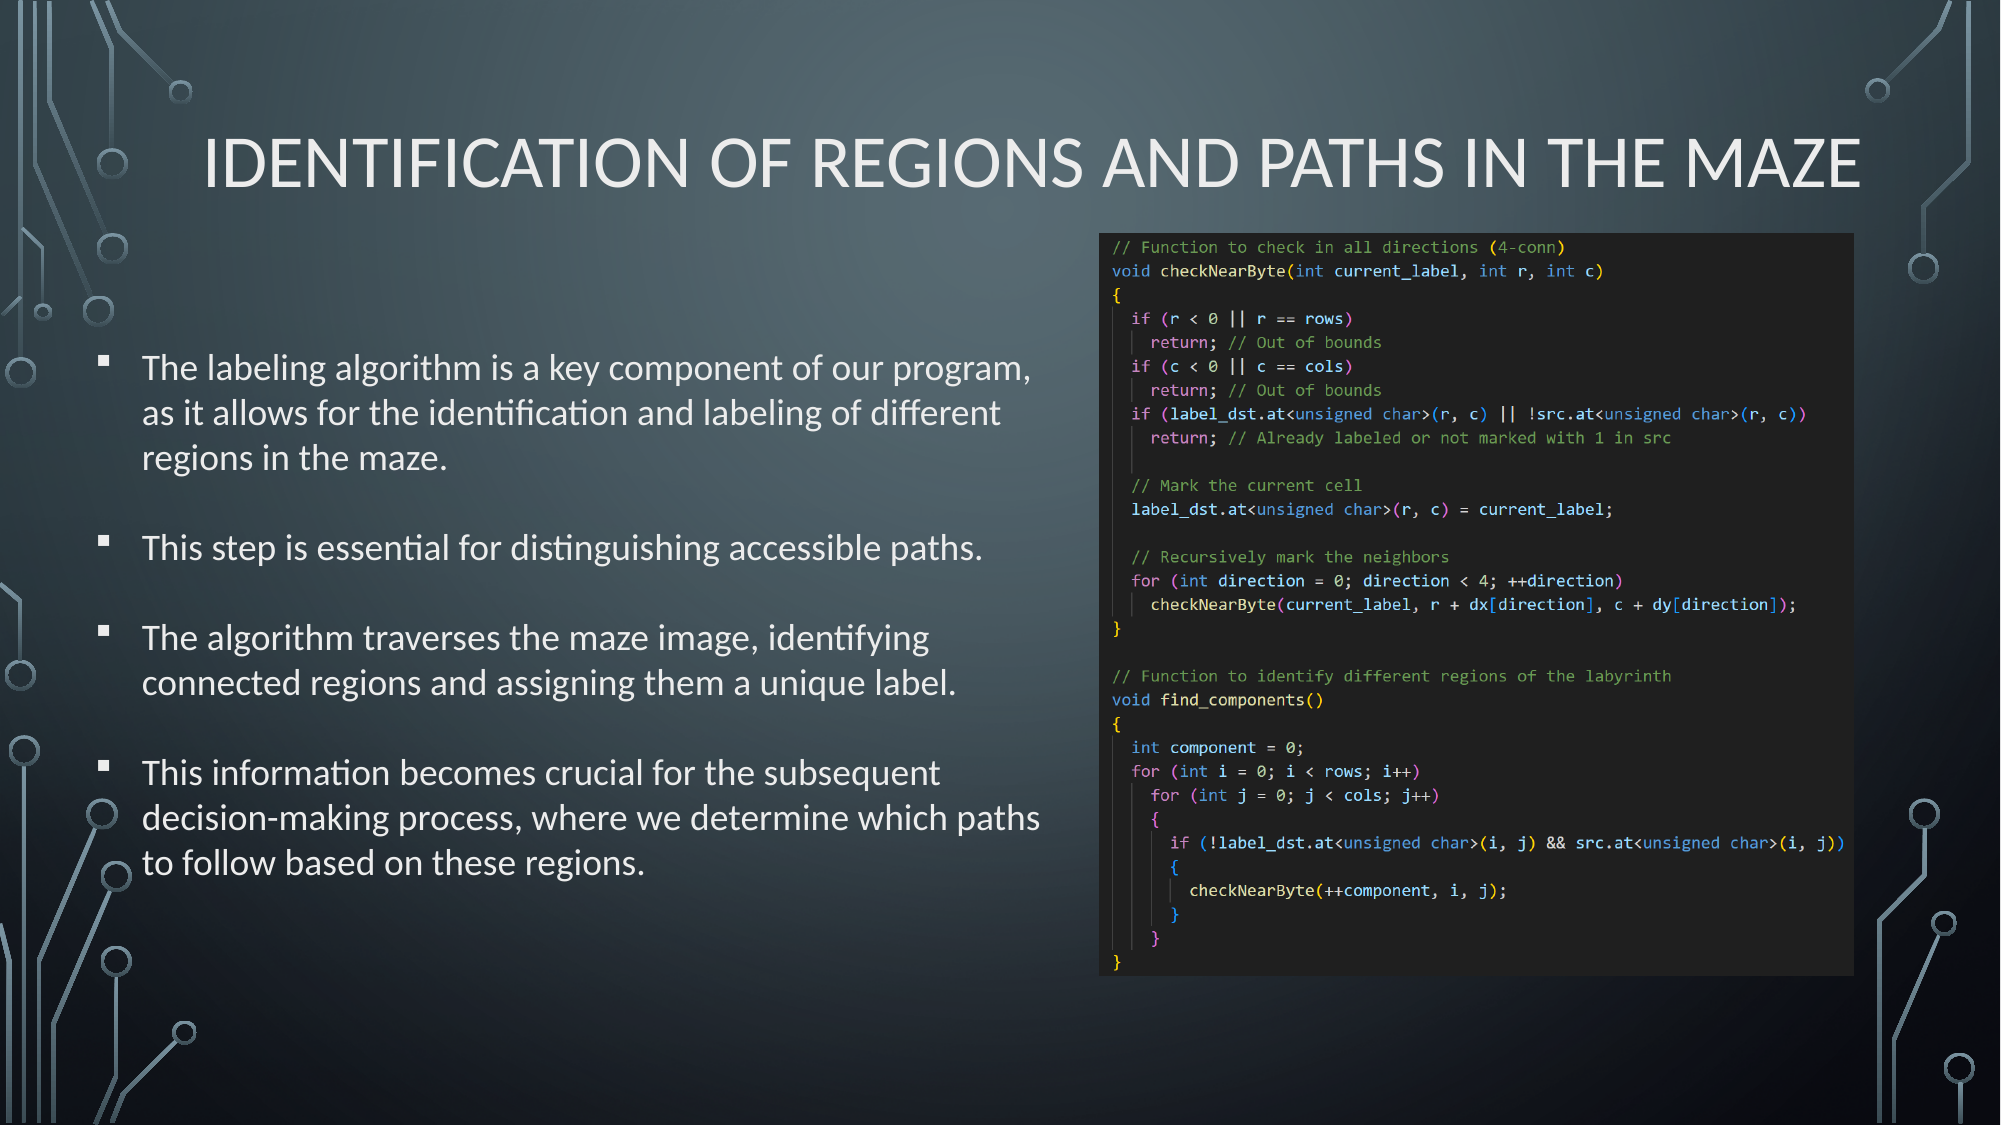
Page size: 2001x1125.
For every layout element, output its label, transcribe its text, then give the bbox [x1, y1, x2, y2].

title Identification of Regions and Paths in the Maze [187, 101, 1898, 225]
text_box The labeling algorithm is a key component of our program, as it allows for the identification and labeling of different regions in the maze. This step is essential for distinguishing accessible paths. The algorithm traverses the maze image, identifying connected regions and assigning them a unique label. This information becomes crucial for the subsequent decision-making process, where we determine which paths to follow based on these regions. [80, 335, 1082, 891]
picture [1099, 233, 1855, 976]
